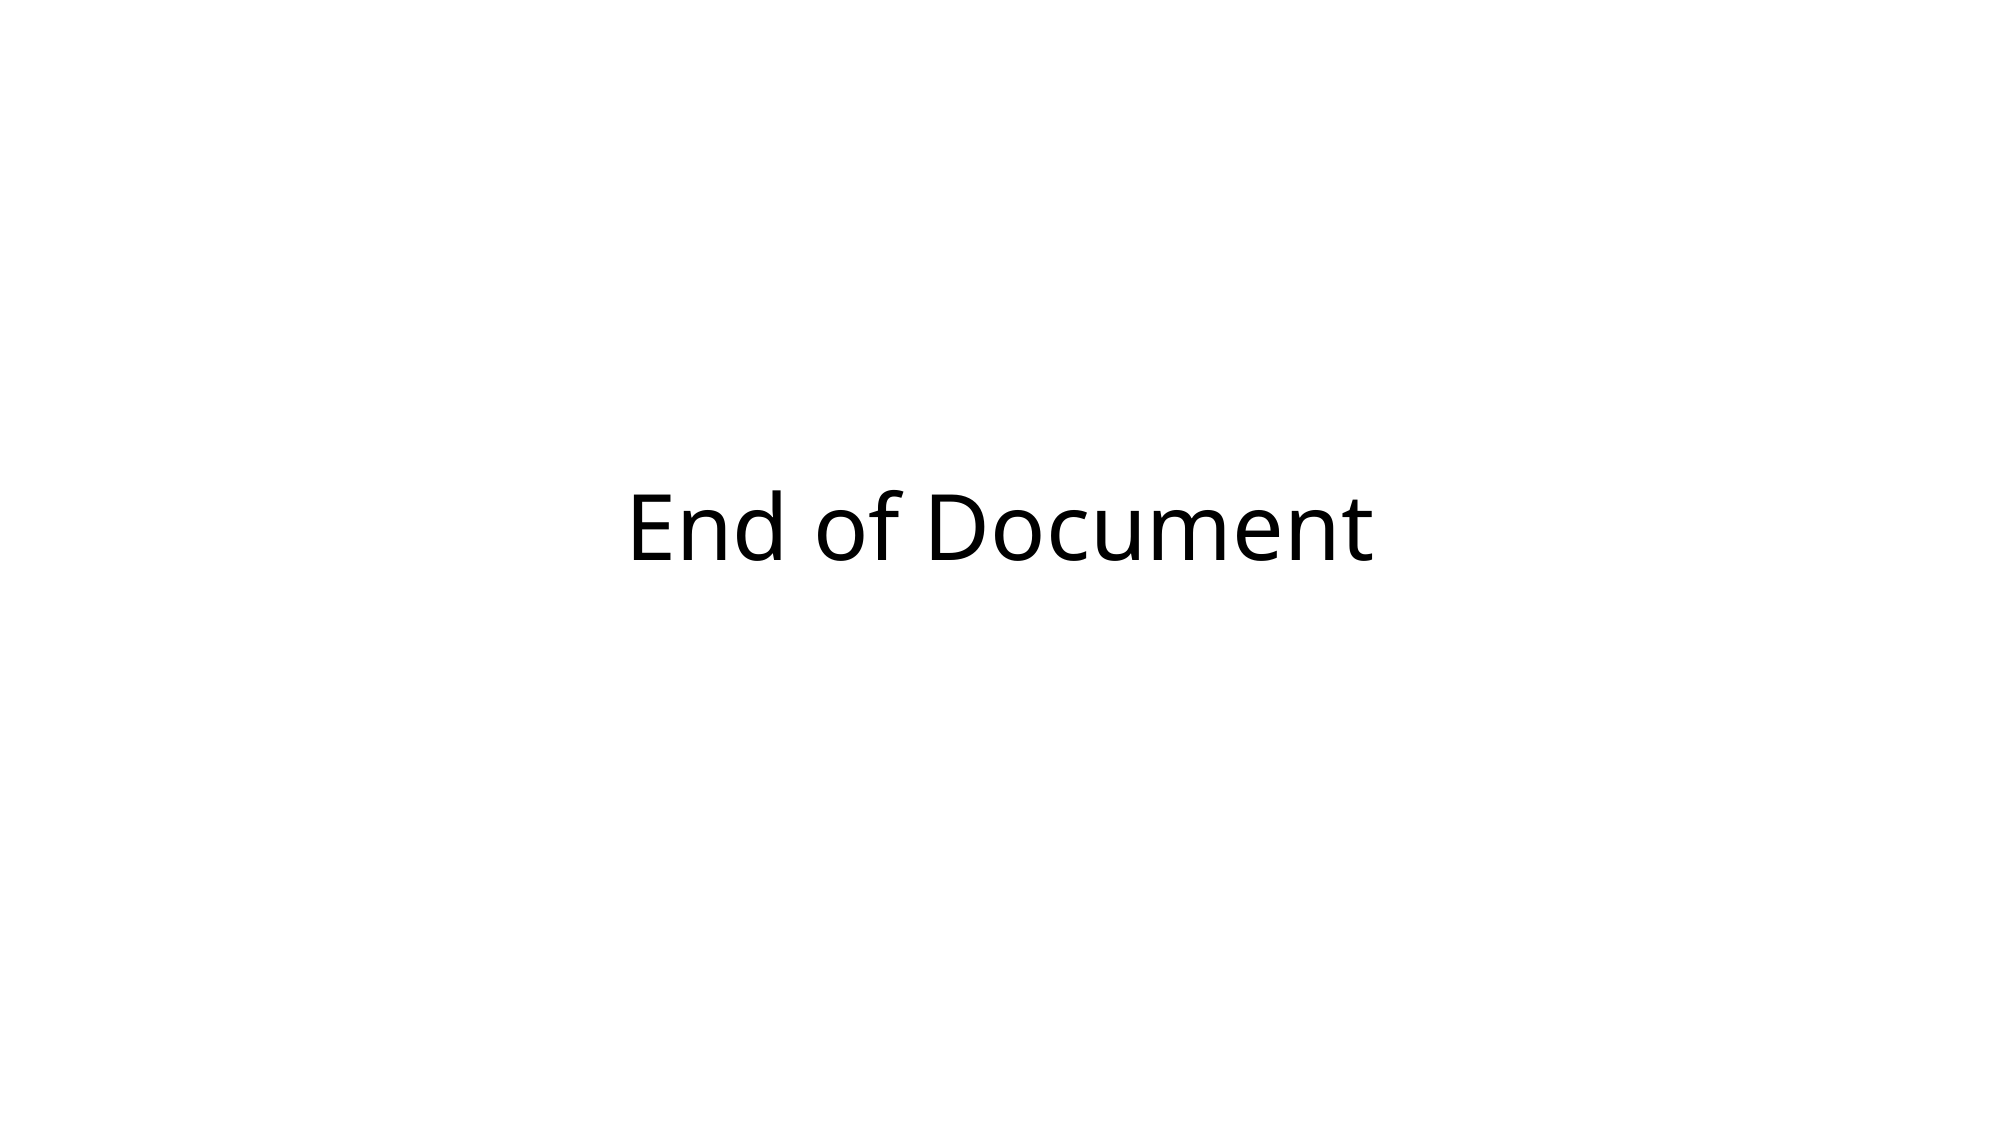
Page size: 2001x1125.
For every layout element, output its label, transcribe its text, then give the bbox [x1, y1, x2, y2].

title End of Document [137, 422, 1863, 640]
